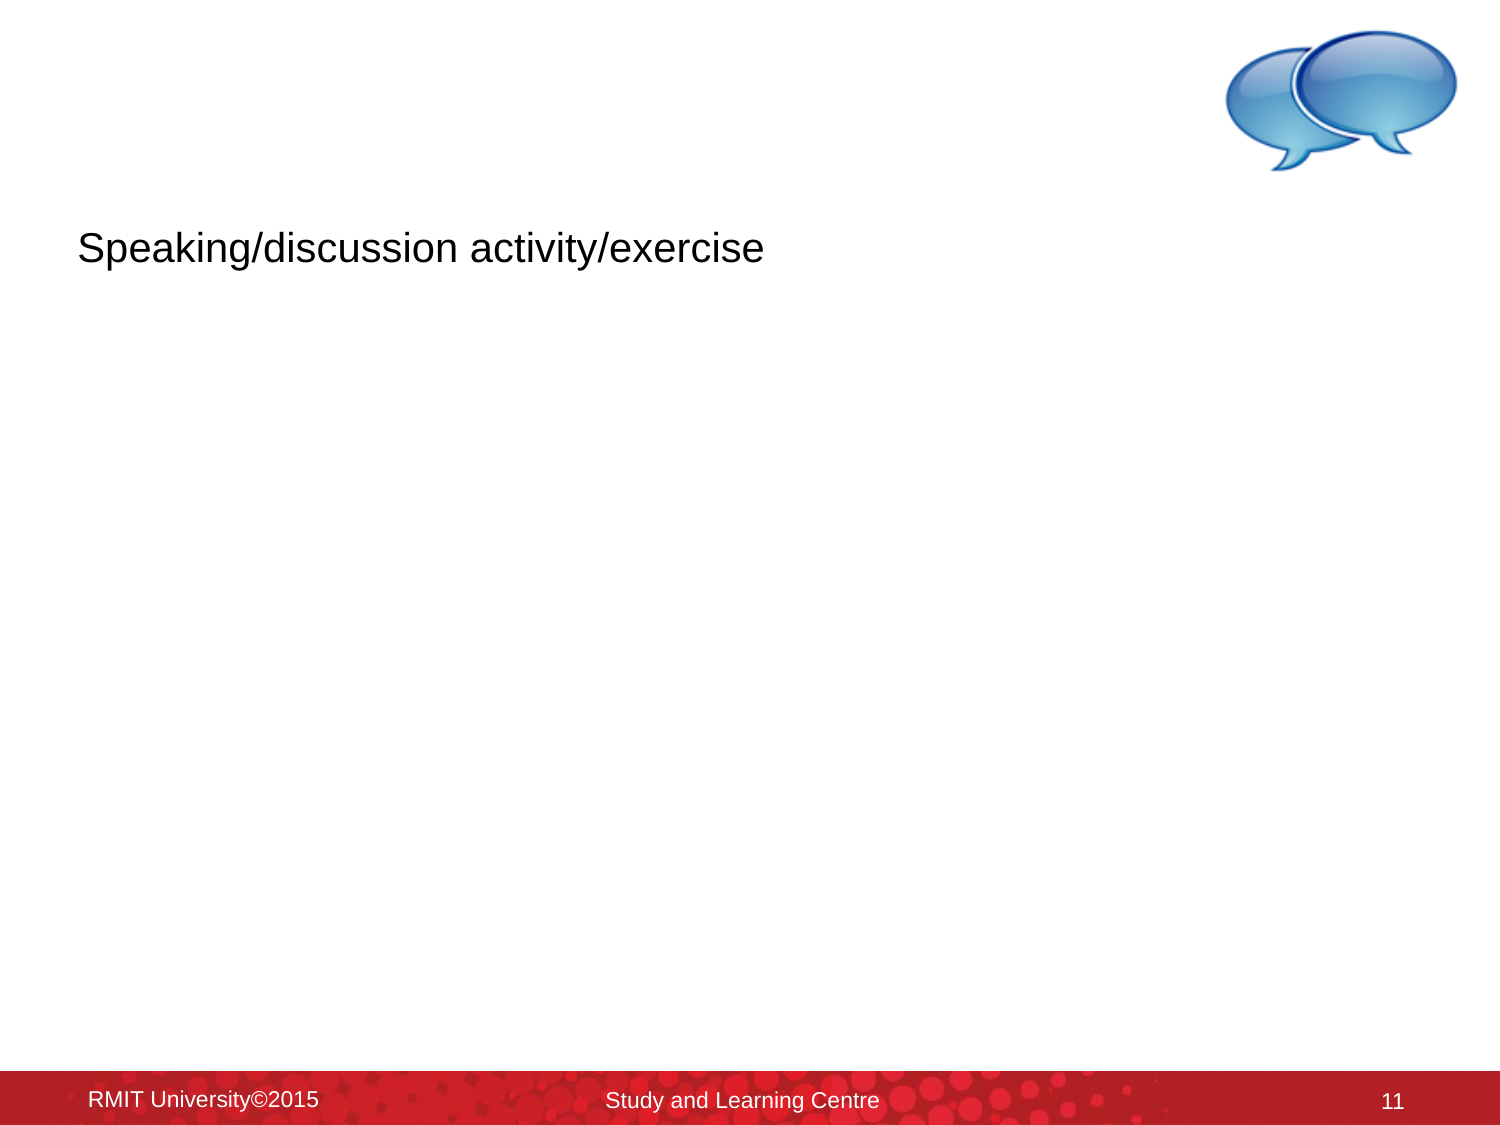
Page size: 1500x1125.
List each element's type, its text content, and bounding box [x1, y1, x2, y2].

footer Study and Learning Centre [428, 1078, 1057, 1115]
picture [1224, 28, 1459, 173]
picture [0, 1071, 1500, 1125]
slide_number ‹#› [1070, 1079, 1421, 1115]
list Speaking/discussion activity/exercise [62, 213, 1413, 1012]
slide_number RMIT University©2015 [72, 1077, 423, 1113]
